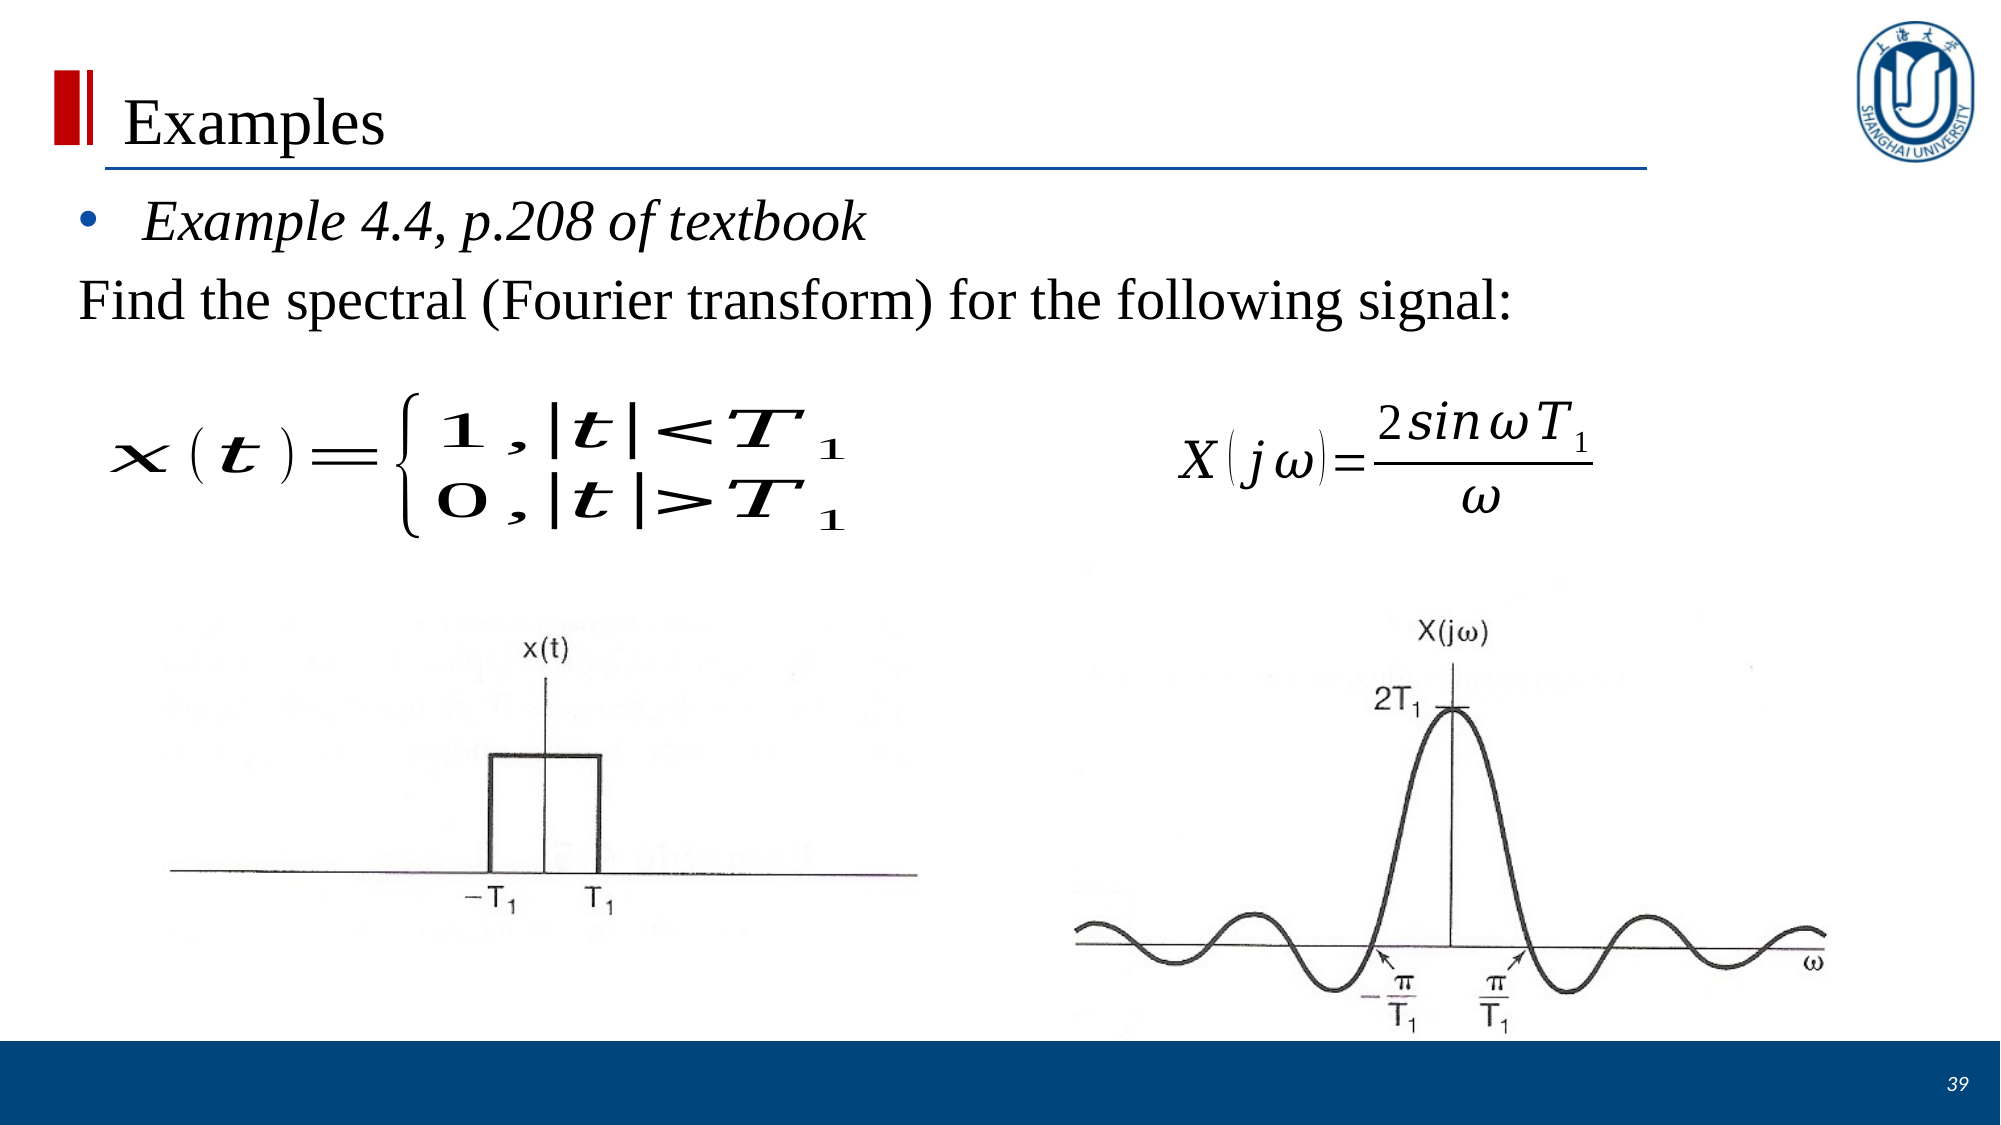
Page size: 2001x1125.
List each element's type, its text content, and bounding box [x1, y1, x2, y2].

slide_number 39 [1768, 1052, 1984, 1113]
picture [1071, 563, 1837, 1042]
title Examples [108, 37, 1857, 167]
list Example 4.4, p.208 of textbook Find the spectral (Fourier transform) for the following signal: [78, 182, 1945, 1024]
picture [1855, 21, 1978, 163]
picture [161, 620, 927, 946]
